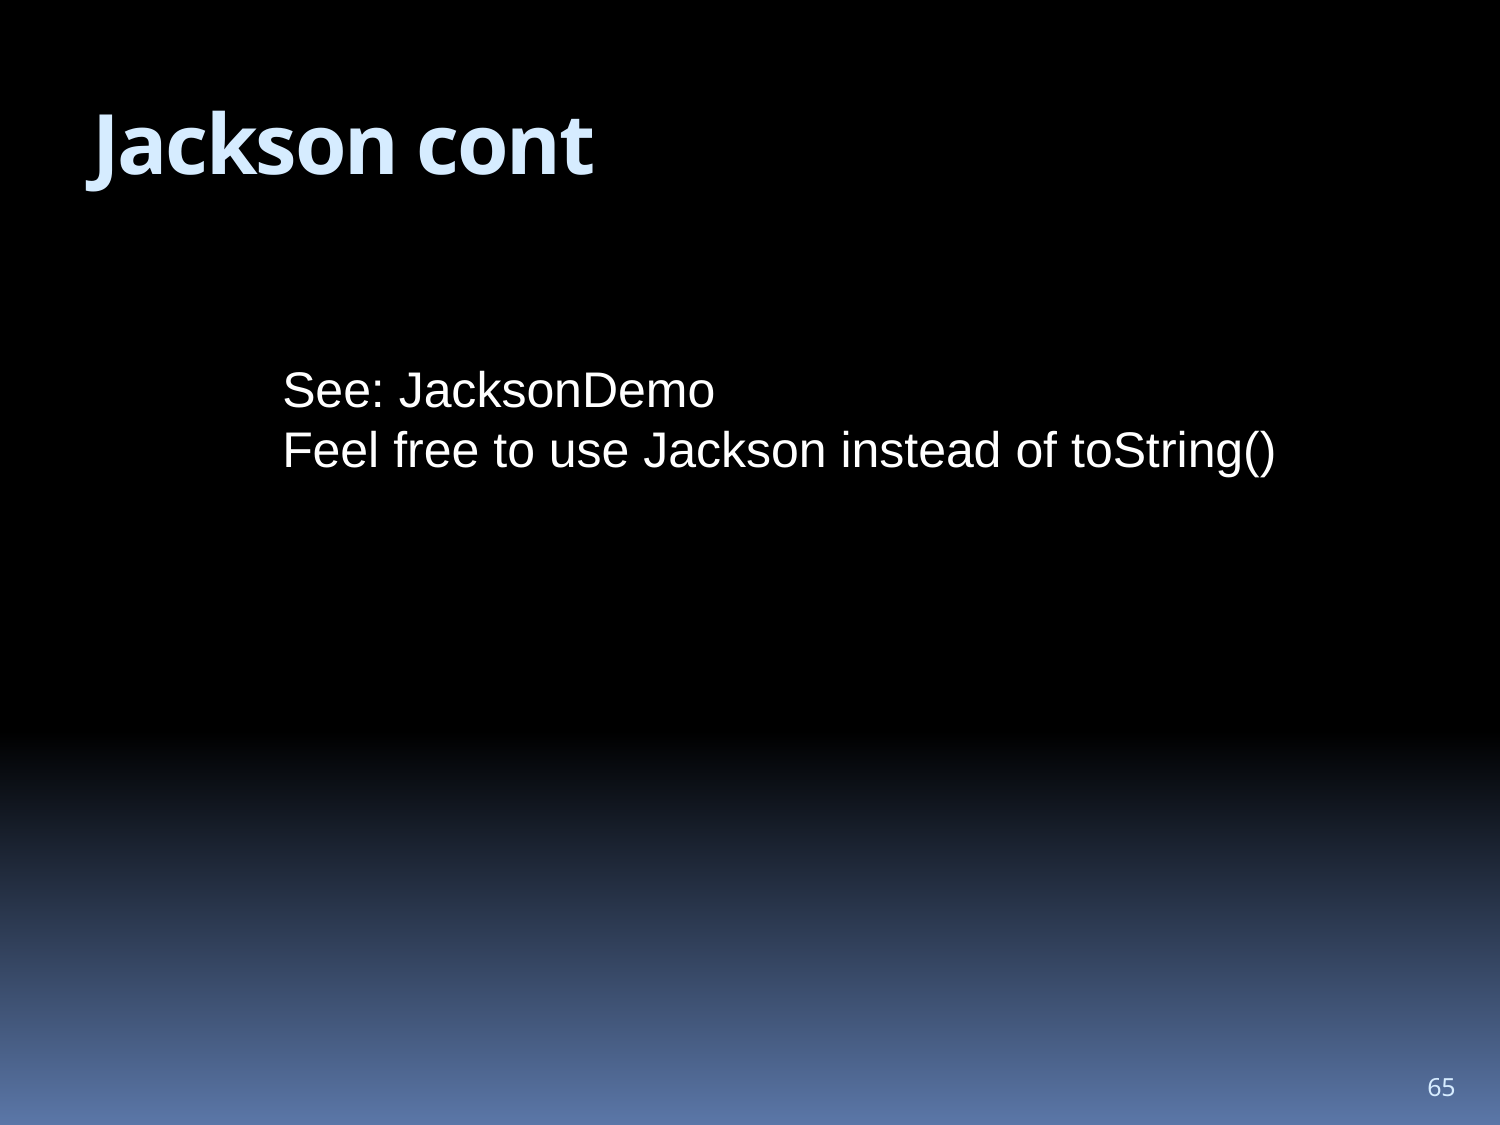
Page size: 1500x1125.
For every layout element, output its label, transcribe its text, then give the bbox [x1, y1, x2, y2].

title Jackson cont [77, 83, 1425, 234]
text_box See: JacksonDemo Feel free to use Jackson instead of toString() [267, 349, 1293, 485]
slide_number 65 [1412, 1052, 1488, 1113]
